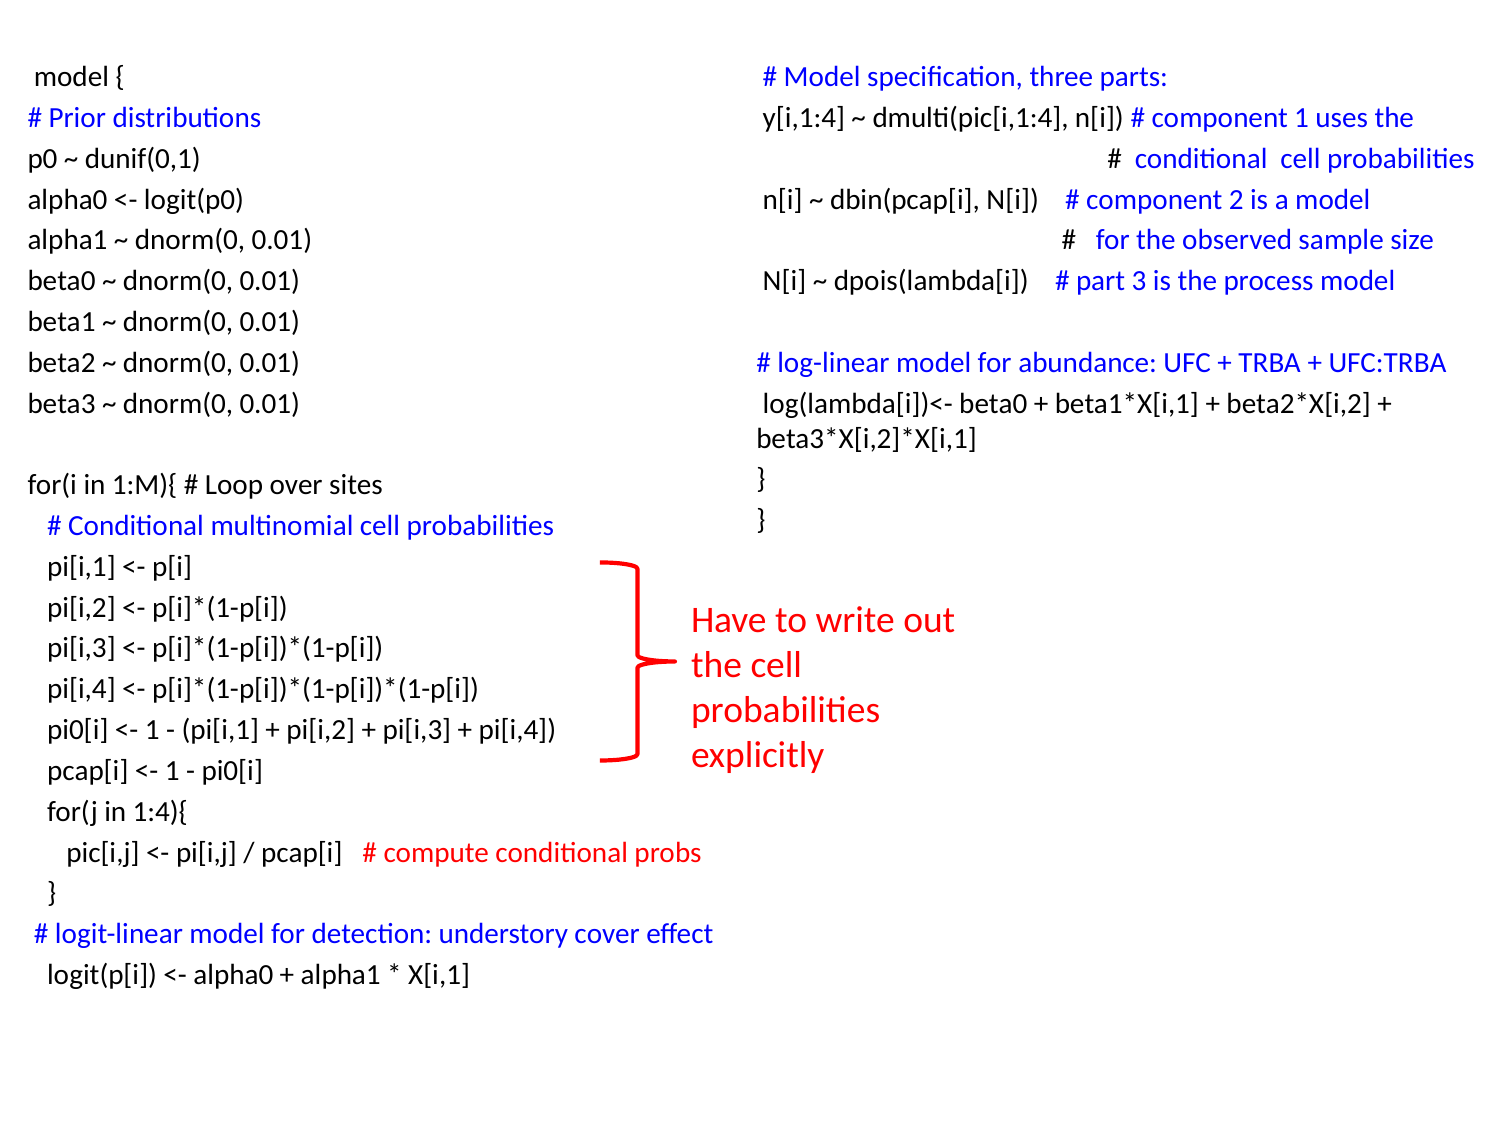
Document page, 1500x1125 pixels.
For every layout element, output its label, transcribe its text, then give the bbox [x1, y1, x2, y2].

text_box Have to write out the cell probabilities explicitly [676, 587, 1014, 783]
list model { # Prior distributions p0 ~ dunif(0,1) alpha0 <- logit(p0) alpha1 ~ dnorm(0, 0.01) beta0 ~ dnorm(0, 0.01) beta1 ~ dnorm(0, 0.01) beta2 ~ dnorm(0, 0.01) beta3 ~ dnorm(0, 0.01) for(i in 1:M){ # Loop over sites # Conditional multinomial cell probabilities pi[i,1] <- p[i] pi[i,2] <- p[i]*(1-p[i]) pi[i,3] <- p[i]*(1-p[i])*(1-p[i]) pi[i,4] <- p[i]*(1-p[i])*(1-p[i])*(1-p[i]) pi0[i] <- 1 - (pi[i,1] + pi[i,2] + pi[i,3] + pi[i,4]) pcap[i] <- 1 - pi0[i] for(j in 1:4){ pic[i,j] <- pi[i,j] / pcap[i] # compute conditional probs } # logit-linear model for detection: understory cover effect logit(p[i]) <- alpha0 + alpha1 * X[i,1] # Model specification, three parts: y[i,1:4] ~ dmulti(pic[i,1:4], n[i]) # component 1 uses the # conditional cell probabilities n[i] ~ dbin(pcap[i], N[i]) # component 2 is a model # for the observed sample size N[i] ~ dpois(lambda[i]) # part 3 is the process model # log-linear model for abundance: UFC + TRBA + UFC:TRBA log(lambda[i])<- beta0 + beta1*X[i,1] + beta2*X[i,2] + beta3*X[i,2]*X[i,1] } } [12, 50, 1500, 1113]
text_box [599, 561, 676, 762]
